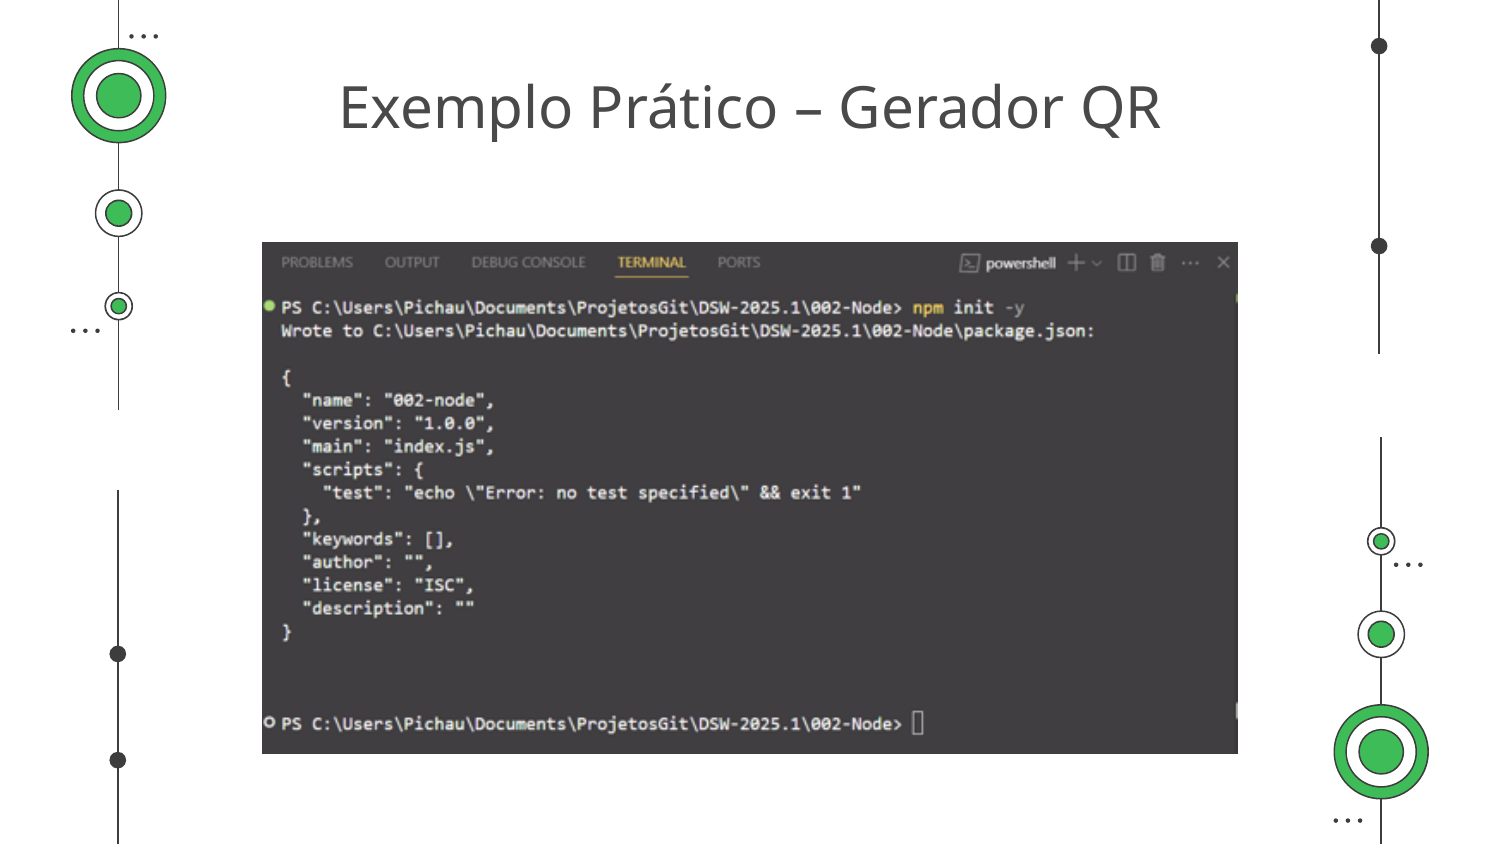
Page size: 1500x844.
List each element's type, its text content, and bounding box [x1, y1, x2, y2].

picture [262, 242, 1238, 754]
title Exemplo Prático – Gerador QR [300, 55, 1200, 156]
